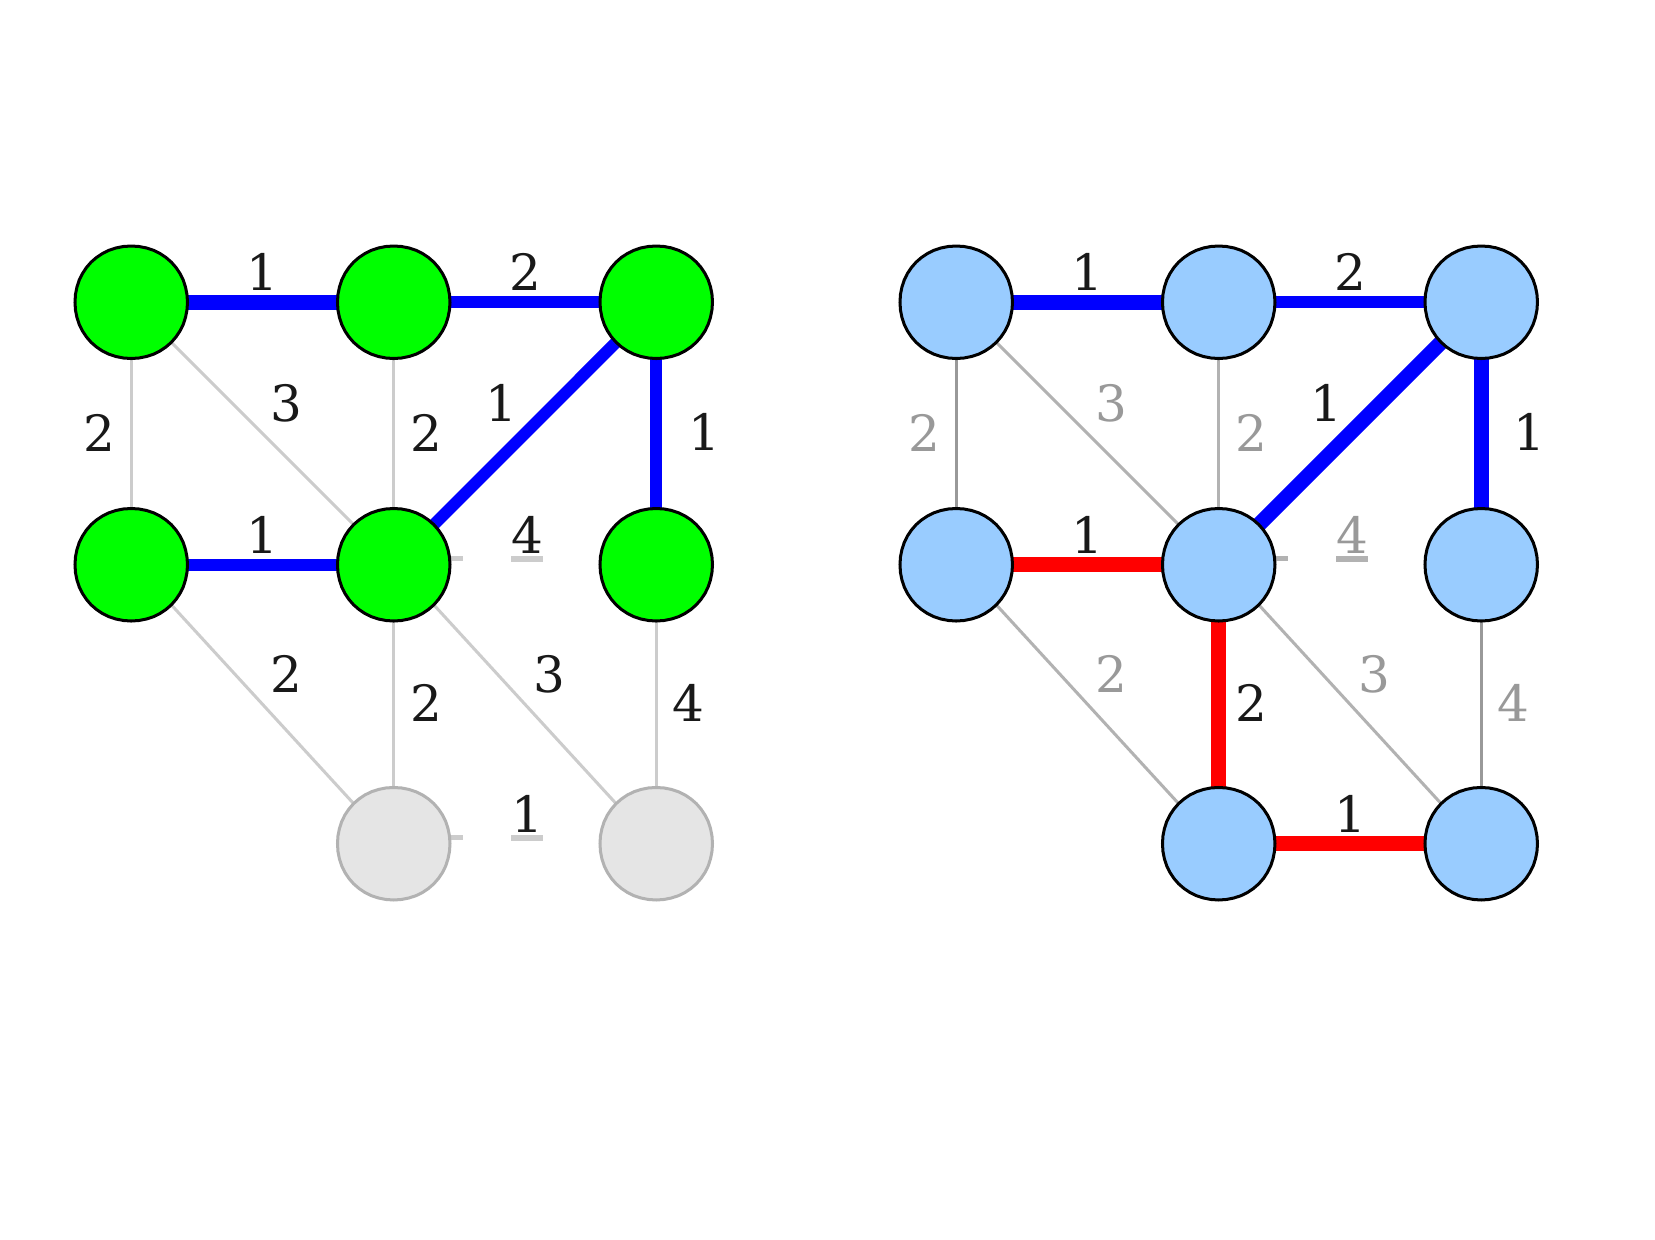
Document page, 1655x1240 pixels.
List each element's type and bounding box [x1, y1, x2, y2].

text_box [1495, 669, 1532, 732]
text_box [1511, 398, 1548, 461]
text_box [686, 398, 723, 461]
text_box [1332, 238, 1369, 301]
text_box [906, 398, 943, 461]
text_box [900, 246, 1538, 901]
text_box [244, 238, 281, 301]
text_box [75, 246, 713, 901]
text_box [670, 669, 707, 732]
text_box [81, 398, 118, 461]
text_box [507, 238, 544, 301]
text_box [1069, 238, 1106, 301]
